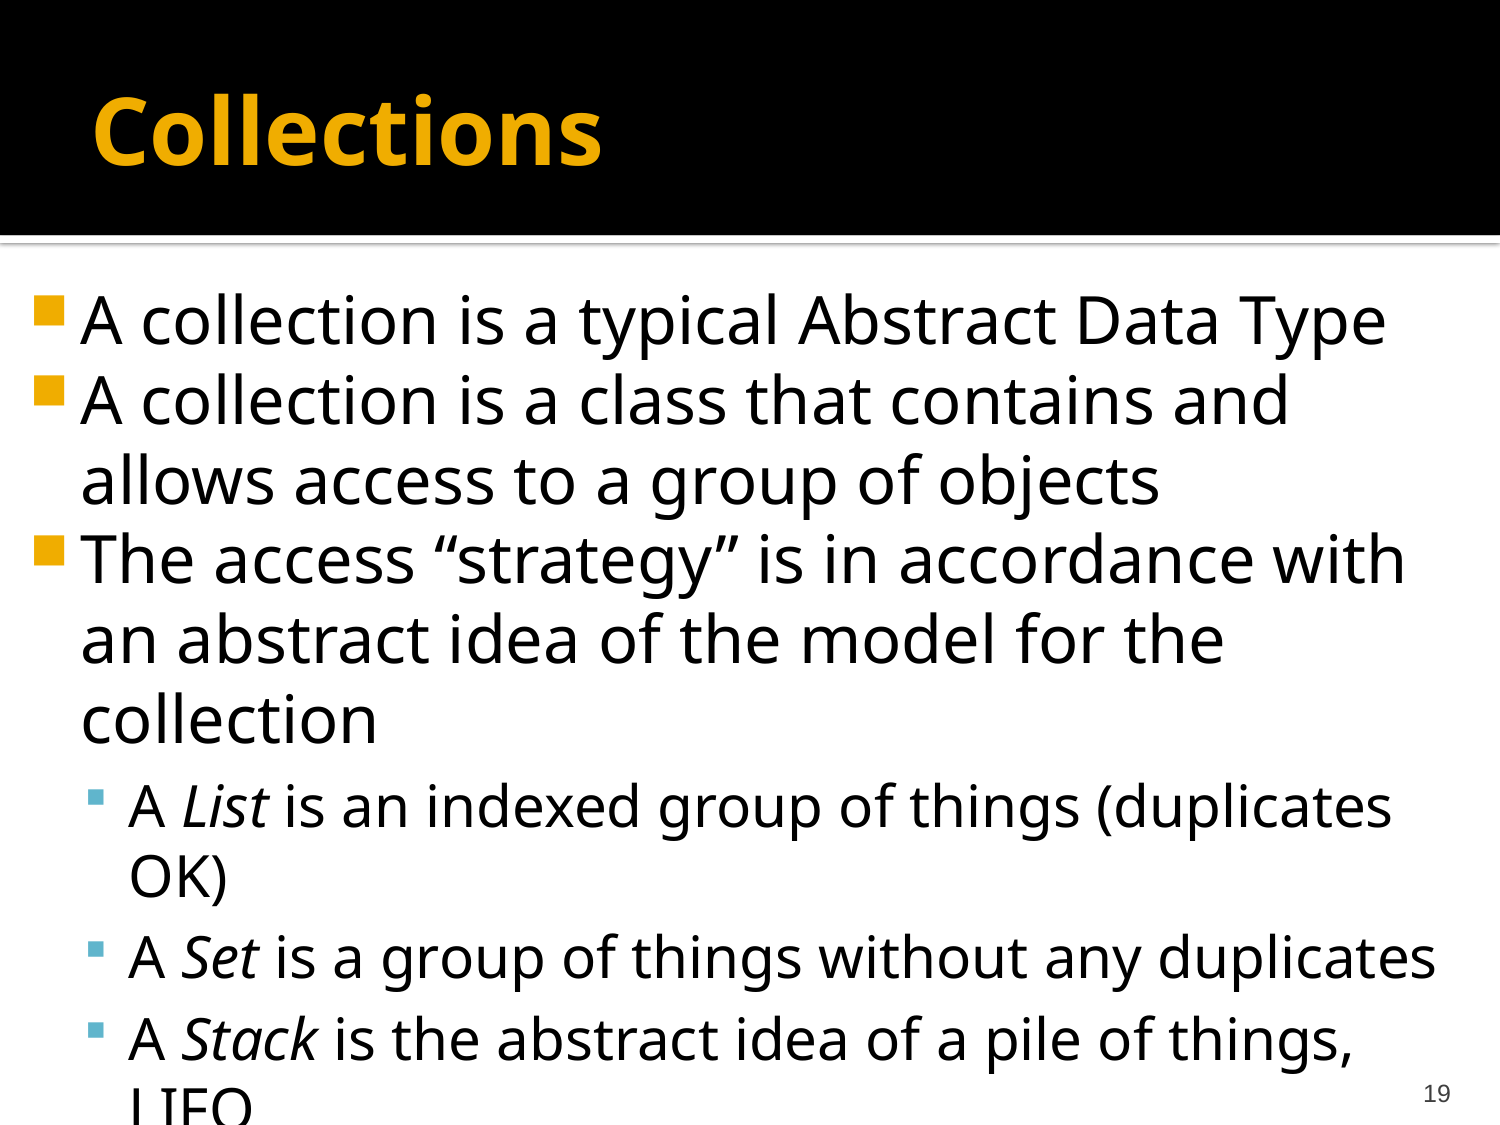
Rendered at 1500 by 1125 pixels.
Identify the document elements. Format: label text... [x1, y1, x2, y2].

list A collection is a typical Abstract Data Type A collection is a class that contains and allows access to a group of objects The access “strategy” is in accordance with an abstract idea of the model for the collection A List is an indexed group of things (duplicates OK) A Set is a group of things without any duplicates A Stack is the abstract idea of a pile of things, LIFO A Queue is the abstract idea of a waiting line, FIFO [0, 262, 1500, 1125]
slide_number 19 [1345, 1062, 1467, 1108]
title Collections [75, 25, 1425, 231]
